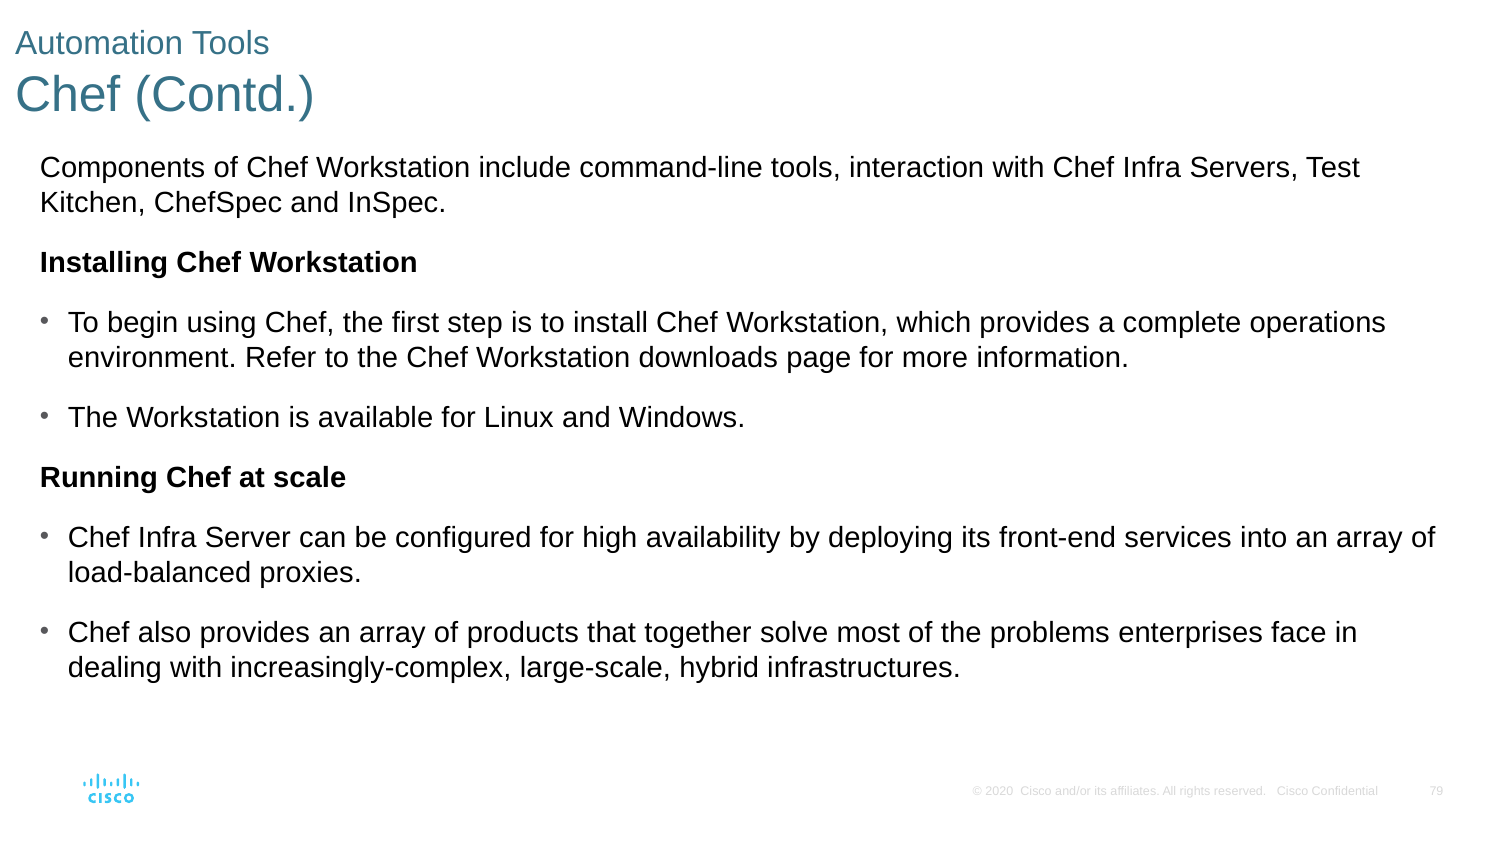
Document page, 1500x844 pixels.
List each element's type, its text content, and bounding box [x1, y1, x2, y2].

list Components of Chef Workstation include command-line tools, interaction with Chef Infra Servers, Test Kitchen, ChefSpec and InSpec. Installing Chef Workstation To begin using Chef, the first step is to install Chef Workstation, which provides a complete operations environment. Refer to the Chef Workstation downloads page for more information. The Workstation is available for Linux and Windows. Running Chef at scale Chef Infra Server can be configured for high availability by deploying its front-end services into an array of load-balanced proxies. Chef also provides an array of products that together solve most of the problems enterprises face in dealing with increasingly-complex, large-scale, hybrid infrastructures. [24, 140, 1478, 755]
title Automation Tools Chef (Contd.) [0, 6, 1500, 137]
